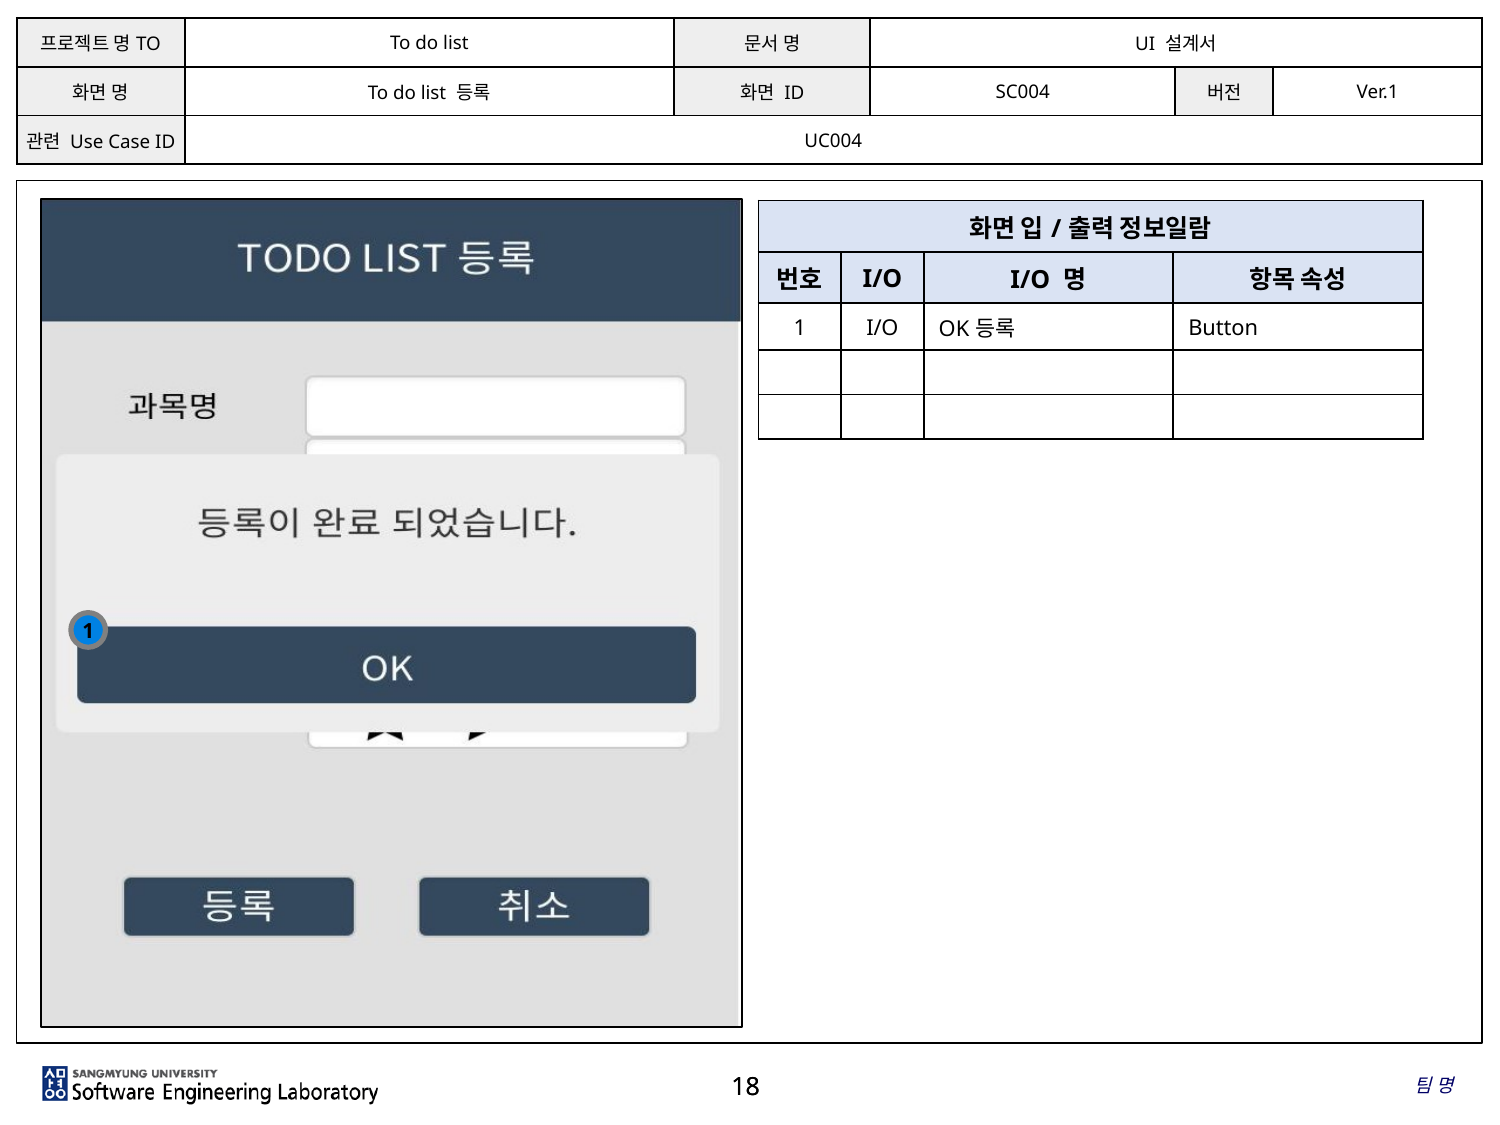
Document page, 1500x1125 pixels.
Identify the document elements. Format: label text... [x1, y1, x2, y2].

table_cell [925, 395, 1172, 438]
table_cell UC004 [186, 116, 1481, 163]
table_cell I/O [842, 304, 923, 349]
text_box 1 [70, 612, 106, 648]
table_cell [1174, 395, 1422, 438]
table_cell Button [1174, 304, 1422, 349]
table_cell 항목 속성 [1174, 253, 1422, 302]
footer 팀 명 [994, 1060, 1454, 1110]
table_header UI 설계서 [871, 19, 1481, 66]
table_cell 화면 명 [18, 68, 184, 115]
table_header 화면 입/출력 정보일람 [759, 201, 1422, 251]
table_header To do list [186, 19, 673, 66]
table_cell [759, 351, 840, 394]
table_cell I/O [842, 253, 923, 302]
table_cell 버전 [1176, 68, 1272, 115]
table_cell To do list 등록 [186, 68, 673, 115]
table_cell [842, 395, 923, 438]
table_cell 번호 [759, 253, 840, 302]
table_cell 화면 ID [675, 68, 869, 115]
table_cell Ver.1 [1274, 68, 1481, 115]
text_box [41, 198, 743, 1028]
table_cell OK등록 [925, 304, 1172, 349]
table_cell 1 [759, 304, 840, 349]
table_header 문서 명 [675, 19, 869, 66]
picture [42, 1066, 382, 1106]
table_header 프로젝트 명TO [18, 19, 184, 66]
table_cell [1174, 351, 1422, 394]
table_cell 관련 Use Case ID [18, 116, 184, 163]
table_cell [925, 351, 1172, 394]
table_cell [842, 351, 923, 394]
table_cell [759, 395, 840, 438]
table_cell I/O 명 [925, 253, 1172, 302]
table_cell SC004 [871, 68, 1174, 115]
